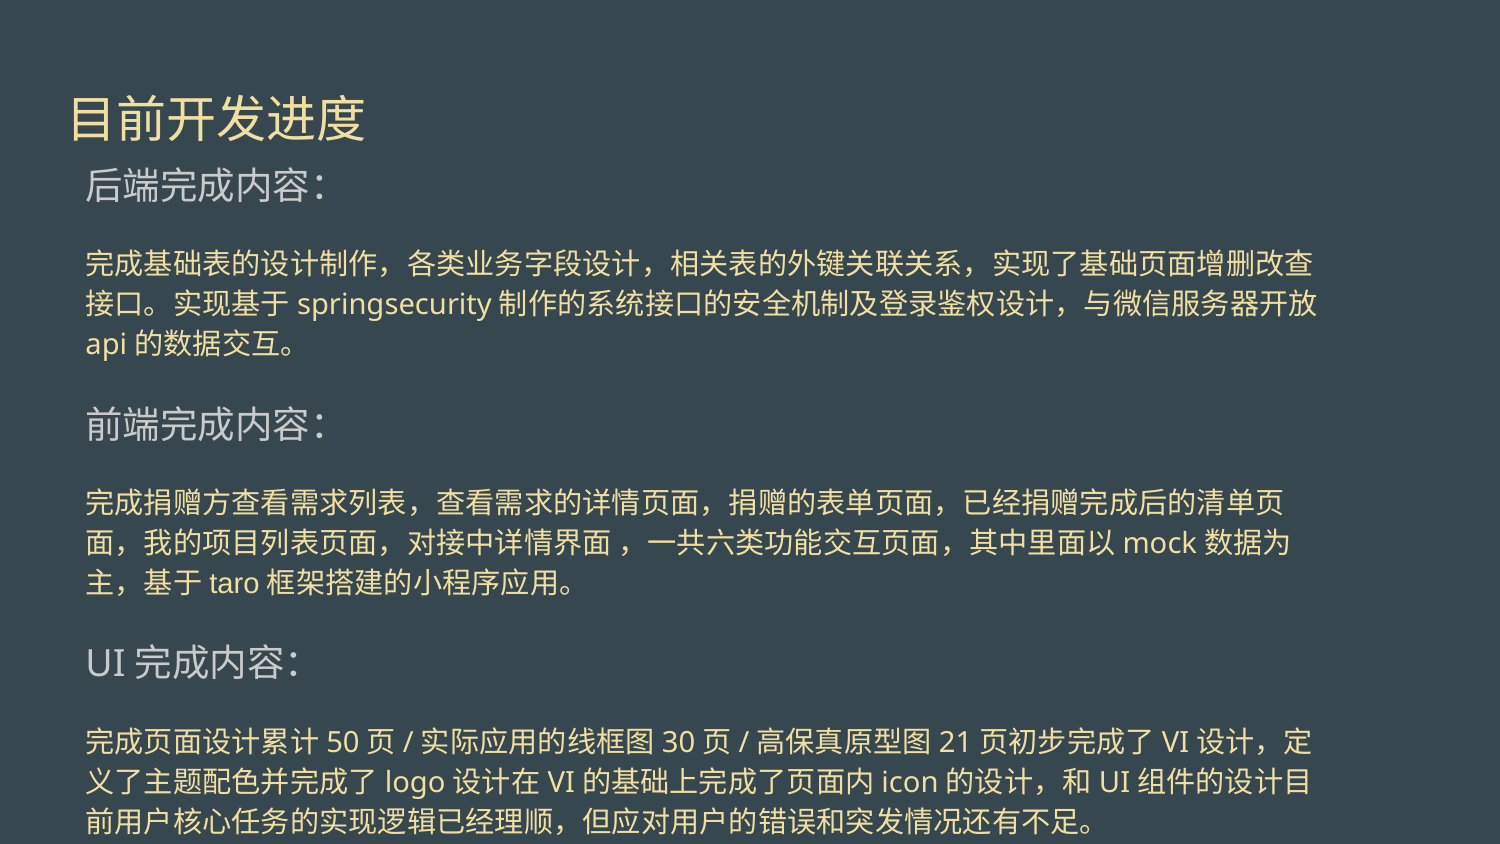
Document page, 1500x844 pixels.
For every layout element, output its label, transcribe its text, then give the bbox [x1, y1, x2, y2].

title 目前开发进度 [51, 72, 1449, 167]
list 后端完成内容： 完成基础表的设计制作，各类业务字段设计，相关表的外键关联关系，实现了基础页面增删改查接口。实现基于springsecurity制作的系统接口的安全机制及登录鉴权设计，与微信服务器开放api的数据交互。 前端完成内容： 完成捐赠方查看需求列表，查看需求的详情页面，捐赠的表单页面，已经捐赠完成后的清单页面，我的项目列表页面，对接中详情界面 ，一共六类功能交互页面，其中里面以mock数据为主，基于taro框架搭建的小程序应用。 UI完成内容： 完成页面设计累计50页/实际应用的线框图30页/高保真原型图21页初步完成了VI设计，定义了主题配色并完成了logo设计在VI的基础上完成了页面内icon的设计，和UI组件的设计目前用户核心任务的实现逻辑已经理顺，但应对用户的错误和突发情况还有不足。 [70, 140, 1341, 769]
